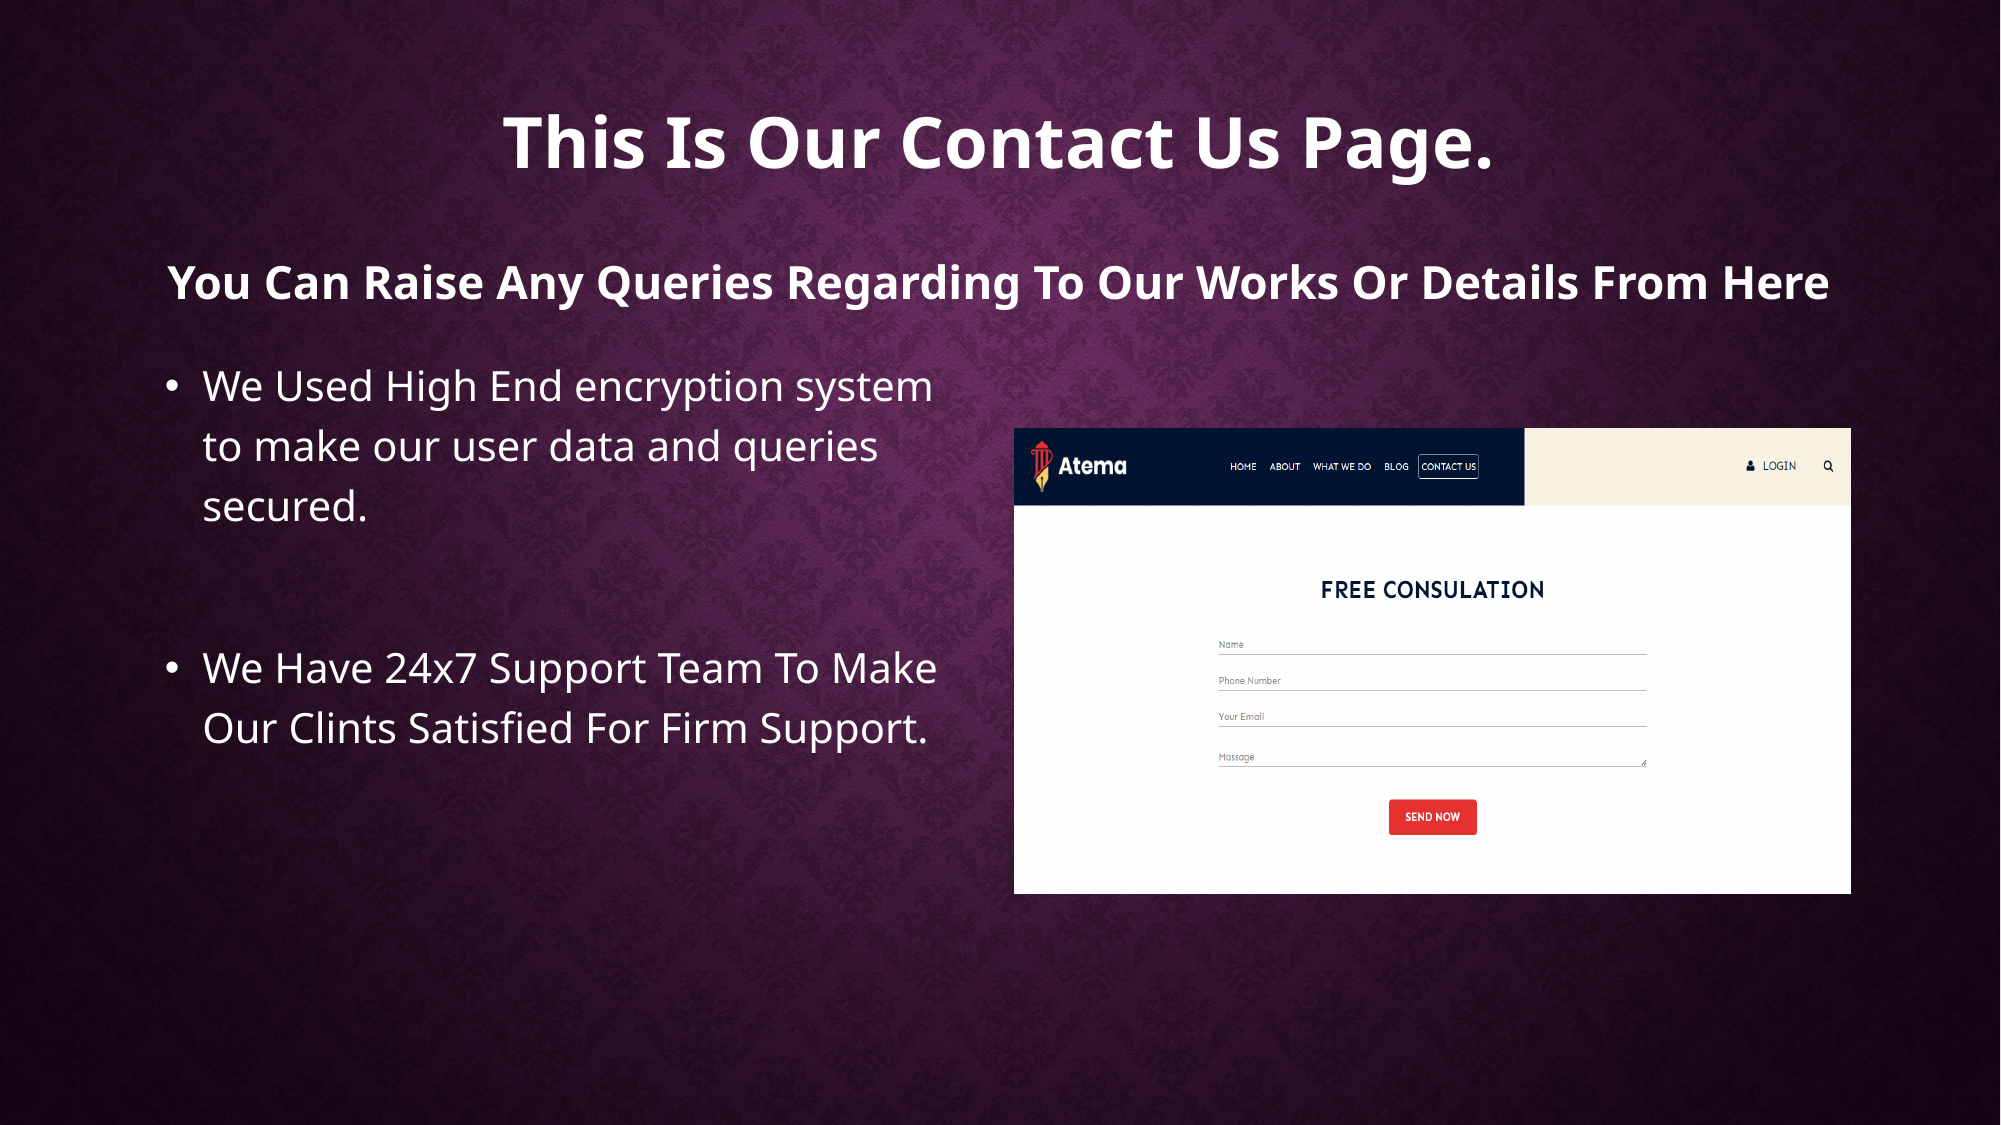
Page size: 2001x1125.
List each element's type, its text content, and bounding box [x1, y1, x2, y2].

list We Used High End encryption system to make our user data and queries secured. We Have 24x7 Support Team To Make Our Clints Satisfied For Firm Support. [149, 342, 988, 950]
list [1013, 428, 1851, 894]
title This Is Our Contact Us Page. You Can Raise Any Queries Regarding To Our Works Or Details From Here [149, 99, 1849, 318]
